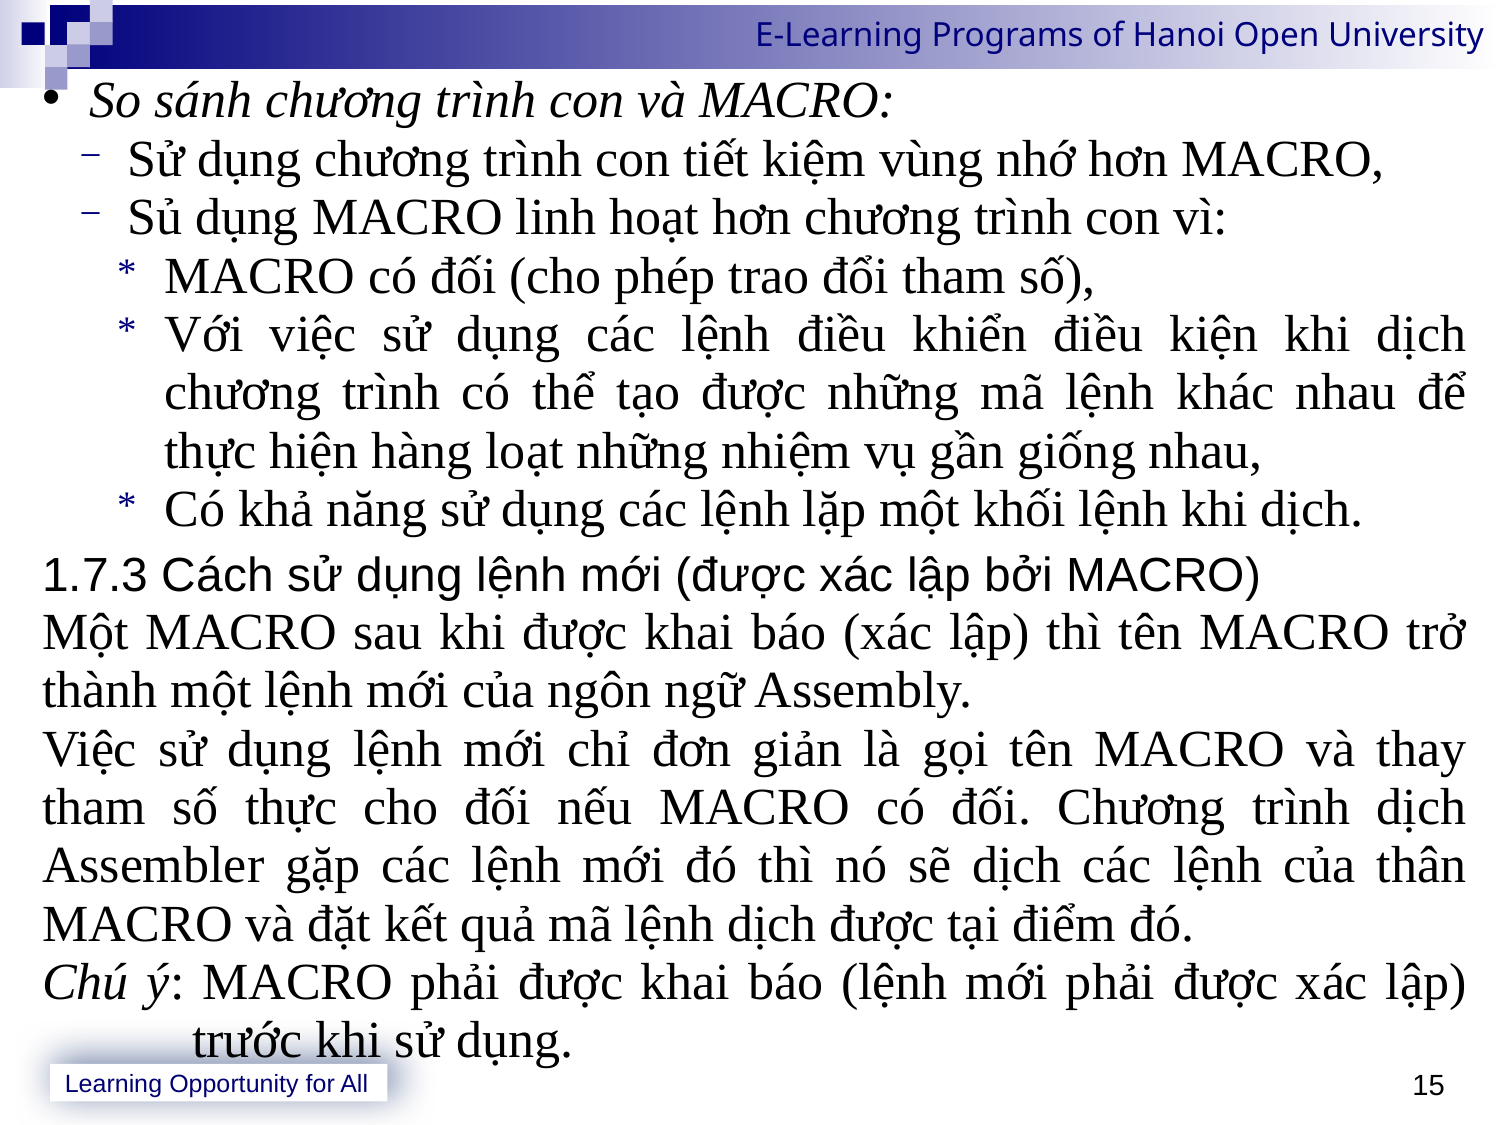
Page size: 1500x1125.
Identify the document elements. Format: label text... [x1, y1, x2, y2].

list So sánh chương trình con và MACRO: Sử dụng chương trình con tiết kiệm vùng nhớ hơn MACRO, Sủ dụng MACRO linh hoạt hơn chương trình con vì: MACRO có đối (cho phép trao đổi tham số), Với việc sử dụng các lệnh điều khiển điều kiện khi dịch chương trình có thể tạo được những mã lệnh khác nhau để thực hiện hàng loạt những nhiệm vụ gần giống nhau, Có khả năng sử dụng các lệnh lặp một khối lệnh khi dịch. 1.7.3 Cách sử dụng lệnh mới (được xác lập bởi MACRO) Một MACRO sau khi được khai báo (xác lập) thì tên MACRO trở thành một lệnh mới của ngôn ngữ Assembly. Việc sử dụng lệnh mới chỉ đơn giản là gọi tên MACRO và thay tham số thực cho đối nếu MACRO có đối. Chương trình dịch Assembler gặp các lệnh mới đó thì nó sẽ dịch các lệnh của thân MACRO và đặt kết quả mã lệnh dịch được tại điểm đó. Chú ý: MACRO phải được khai báo (lệnh mới phải được xác lập) trước khi sử dụng. [26, 62, 1483, 1125]
